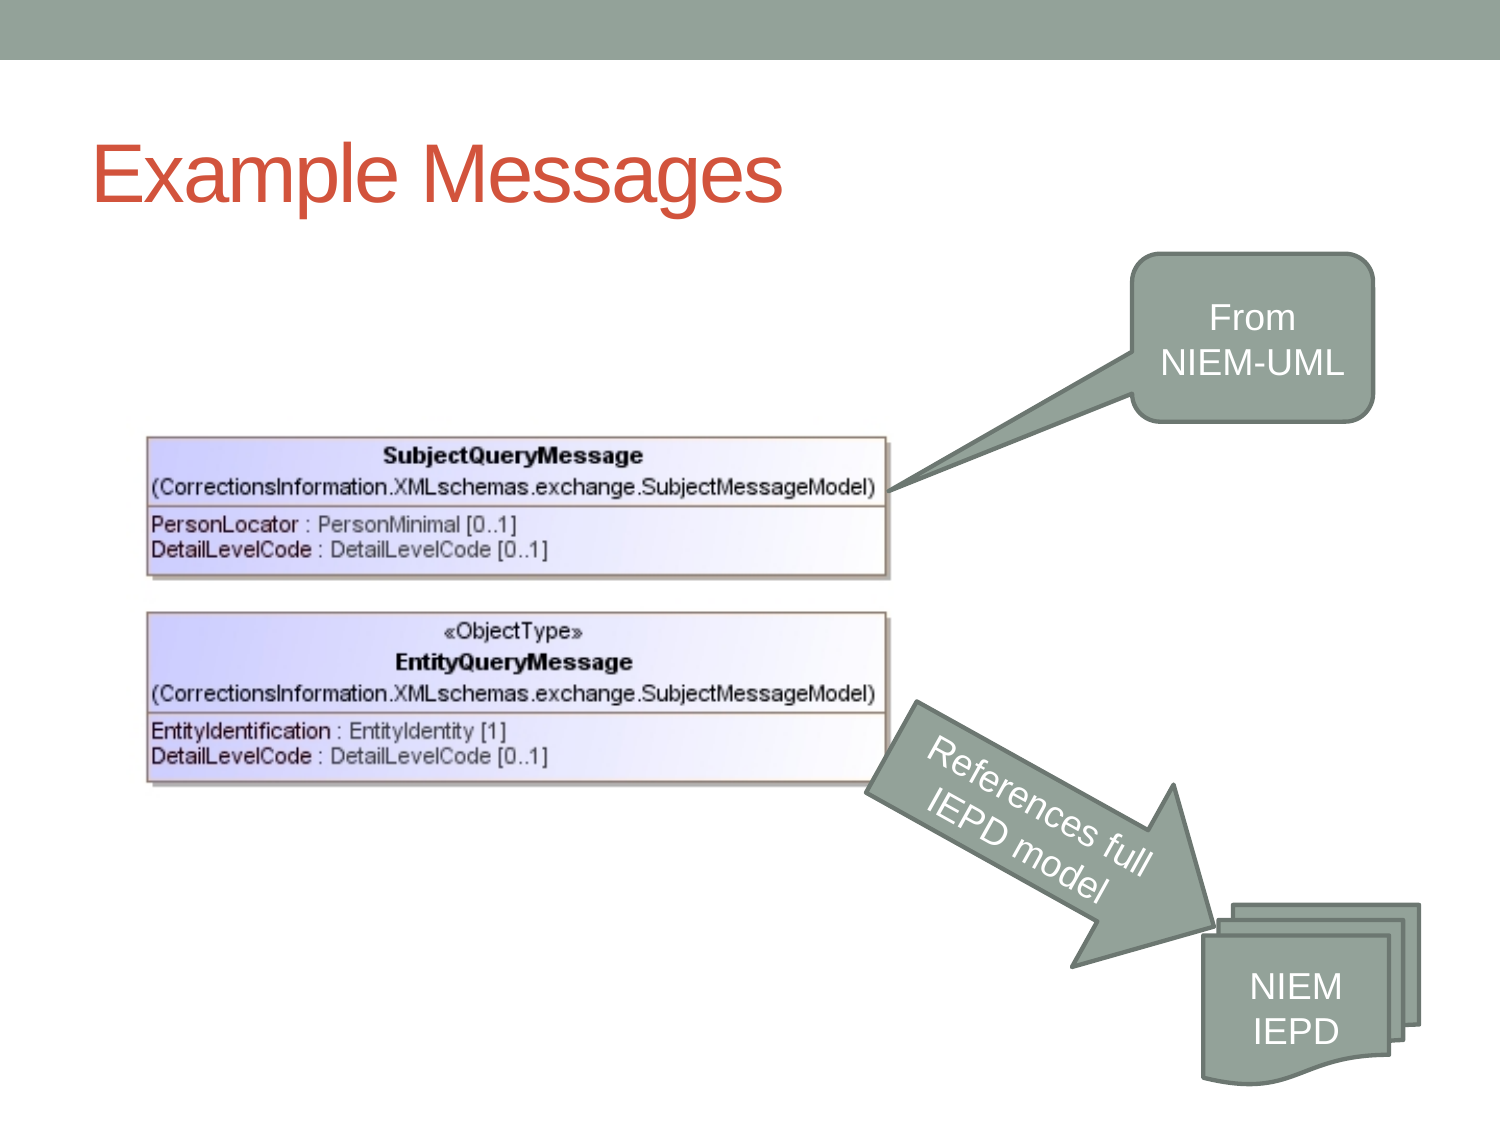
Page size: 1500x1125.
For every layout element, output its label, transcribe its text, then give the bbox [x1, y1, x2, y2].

text_box References full IEPD model [896, 699, 1216, 970]
picture [126, 415, 906, 802]
text_box NIEM IEPD [1201, 902, 1422, 1087]
title Example Messages [75, 87, 1425, 250]
text_box From NIEM-UML [914, 251, 1376, 484]
